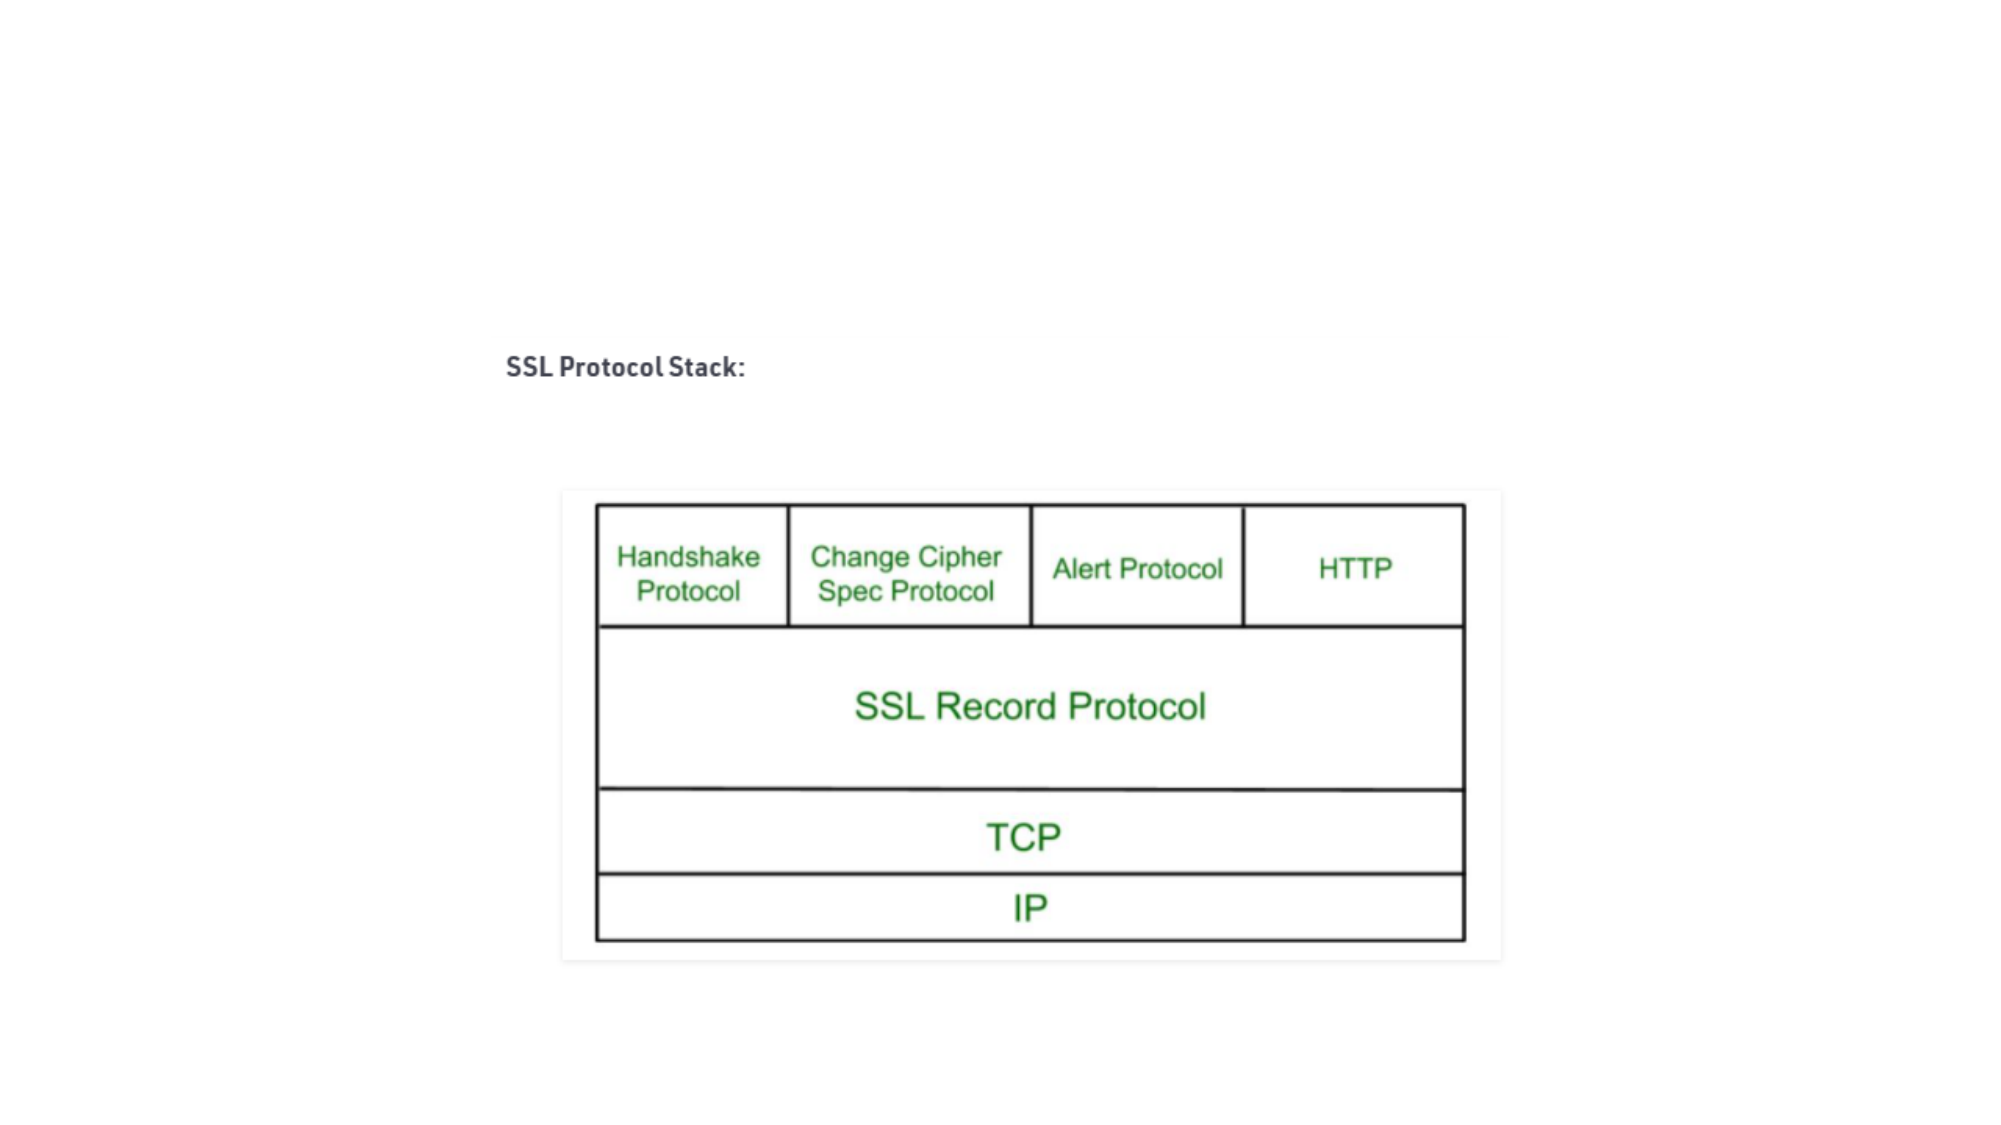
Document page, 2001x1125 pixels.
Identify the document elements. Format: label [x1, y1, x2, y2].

list [491, 336, 1509, 977]
